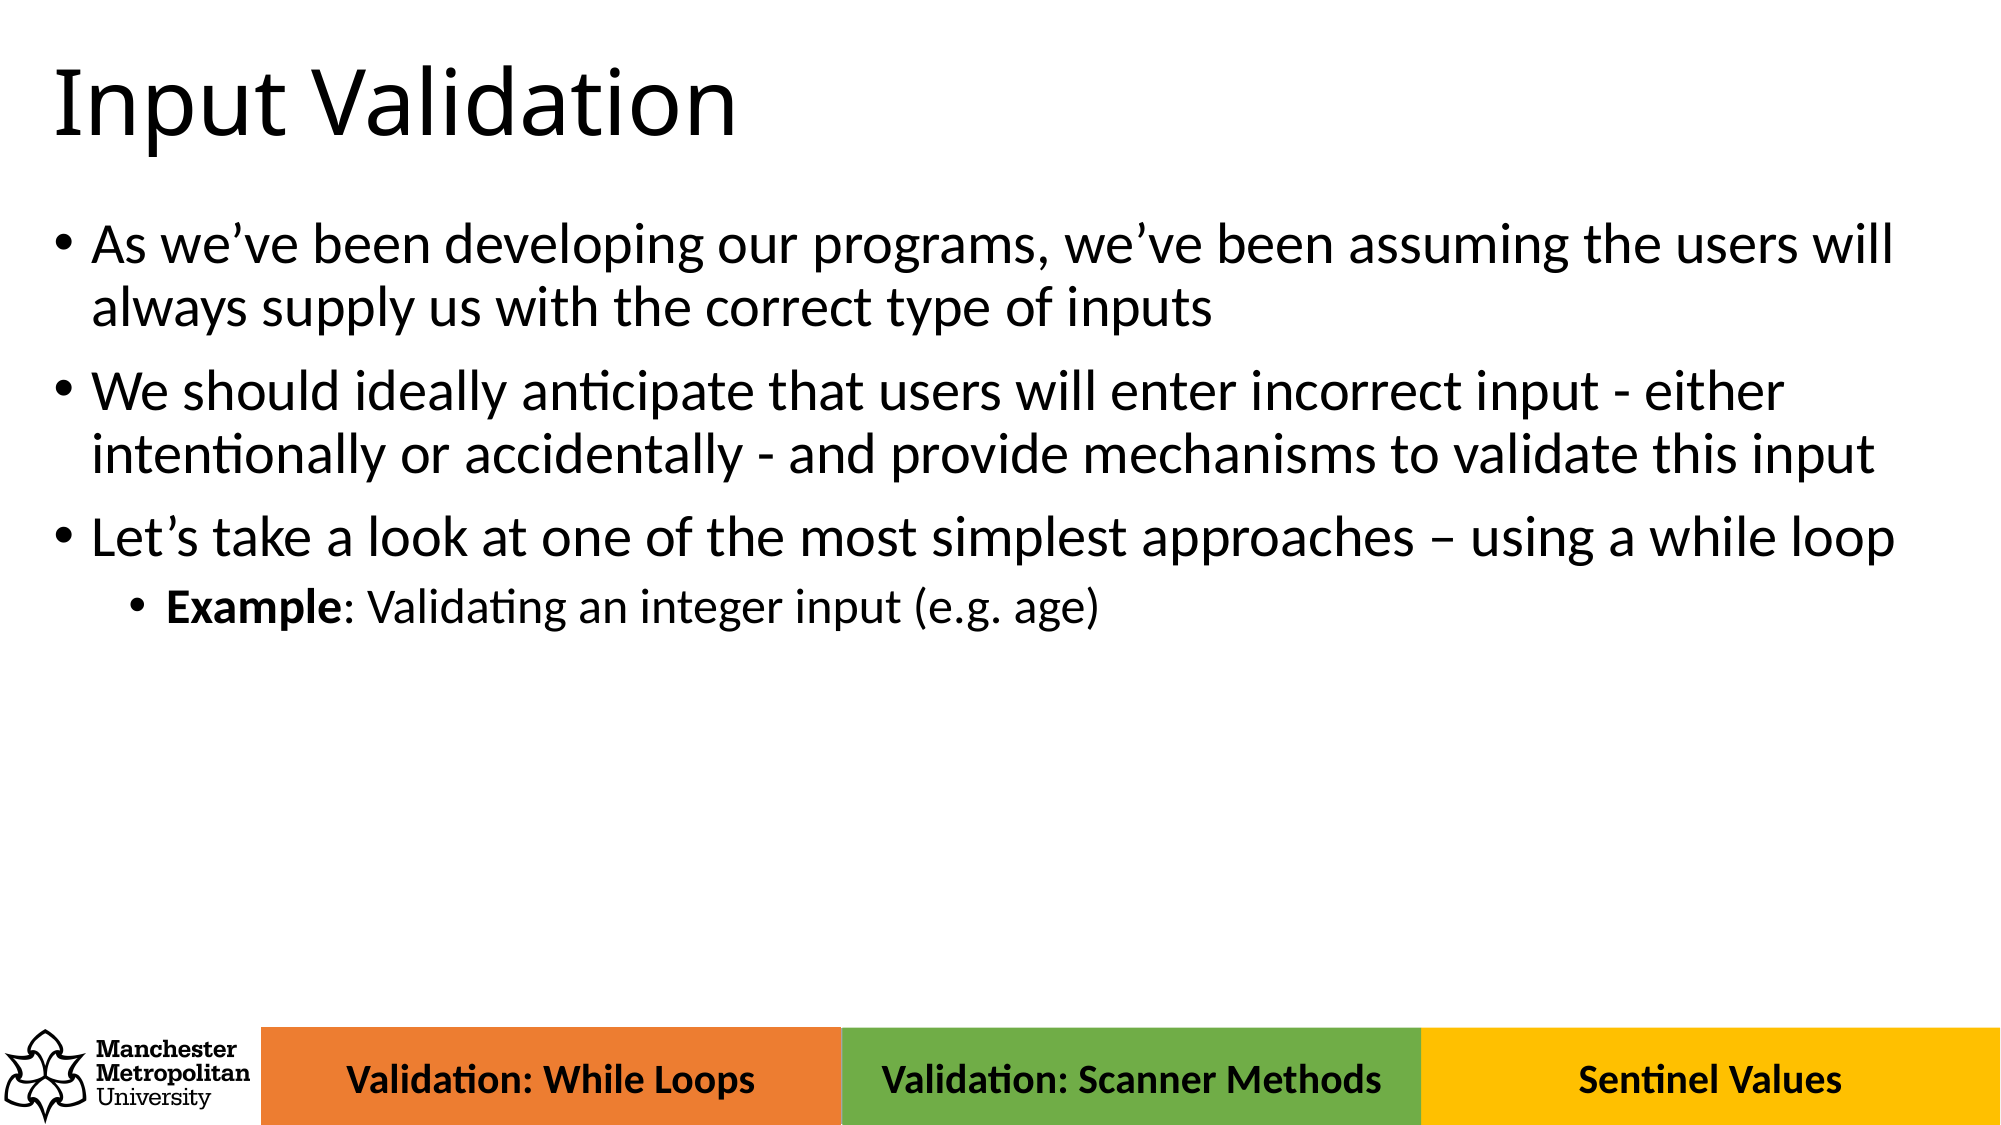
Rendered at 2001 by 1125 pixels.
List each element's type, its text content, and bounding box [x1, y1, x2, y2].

title Input Validation [38, 32, 1943, 179]
list As we’ve been developing our programs, we’ve been assuming the users will always supply us with the correct type of inputs We should ideally anticipate that users will enter incorrect input - either intentionally or accidentally - and provide mechanisms to validate this input Let’s take a look at one of the most simplest approaches – using a while loop Example: Validating an integer input (e.g. age) [38, 205, 1943, 975]
text_box Sentinel Values [1422, 1027, 2000, 1125]
picture [4, 1029, 250, 1124]
text_box Validation: Scanner Methods [842, 1027, 1422, 1125]
text_box Validation: While Loops [261, 1027, 841, 1125]
